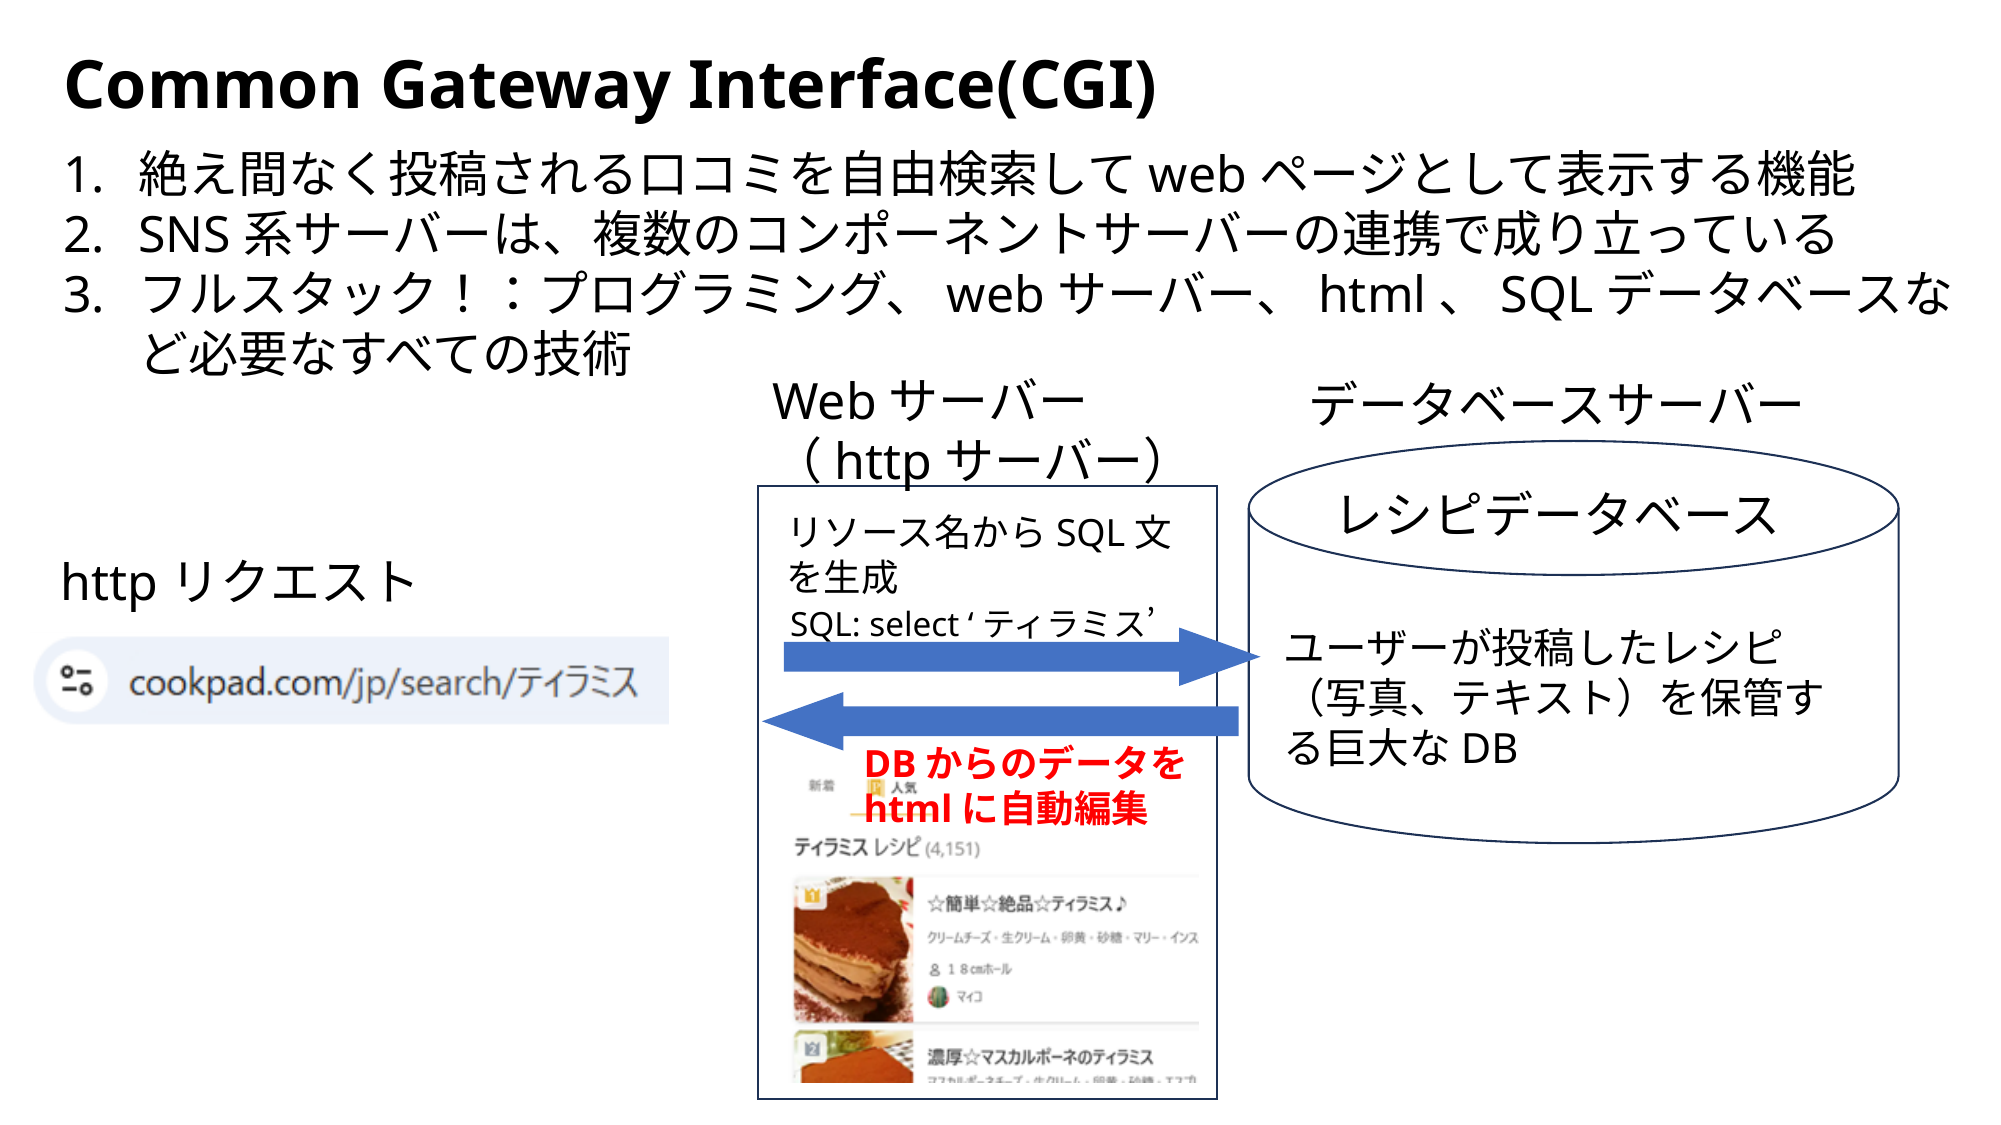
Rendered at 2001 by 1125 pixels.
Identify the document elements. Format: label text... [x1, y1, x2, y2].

text_box [783, 627, 1261, 686]
text_box [1247, 442, 1900, 845]
picture [777, 773, 1199, 1083]
text_box 絶え間なく投稿される口コミを自由検索してwebページとして表示する機能 SNS系サーバーは、複数のコンポーネントサーバーの連携で成り立っている フルスタック！：プログラミング、webサーバー、html、SQLデータベースなど必要なすべての技術 [48, 135, 1983, 390]
text_box DBからのデータをhtmlに自動編集 [848, 732, 1270, 838]
text_box ユーザーが投稿したレシピ（写真、テキスト）を保管する巨大なDB [1269, 614, 1879, 780]
text_box httpリクエスト [45, 543, 435, 619]
text_box Webサーバー （httpサーバー） [757, 362, 1209, 497]
text_box レシピデータベース [1318, 476, 1796, 551]
text_box Common Gateway Interface(CGI) [48, 34, 1770, 129]
picture [30, 631, 669, 733]
text_box [757, 485, 1218, 1100]
text_box SQL: select ‘ティラミス’ [775, 607, 1171, 651]
text_box リソース名からSQL文を生成 [771, 501, 1204, 607]
text_box [761, 692, 1239, 751]
text_box データベースサーバー [1293, 366, 1821, 442]
